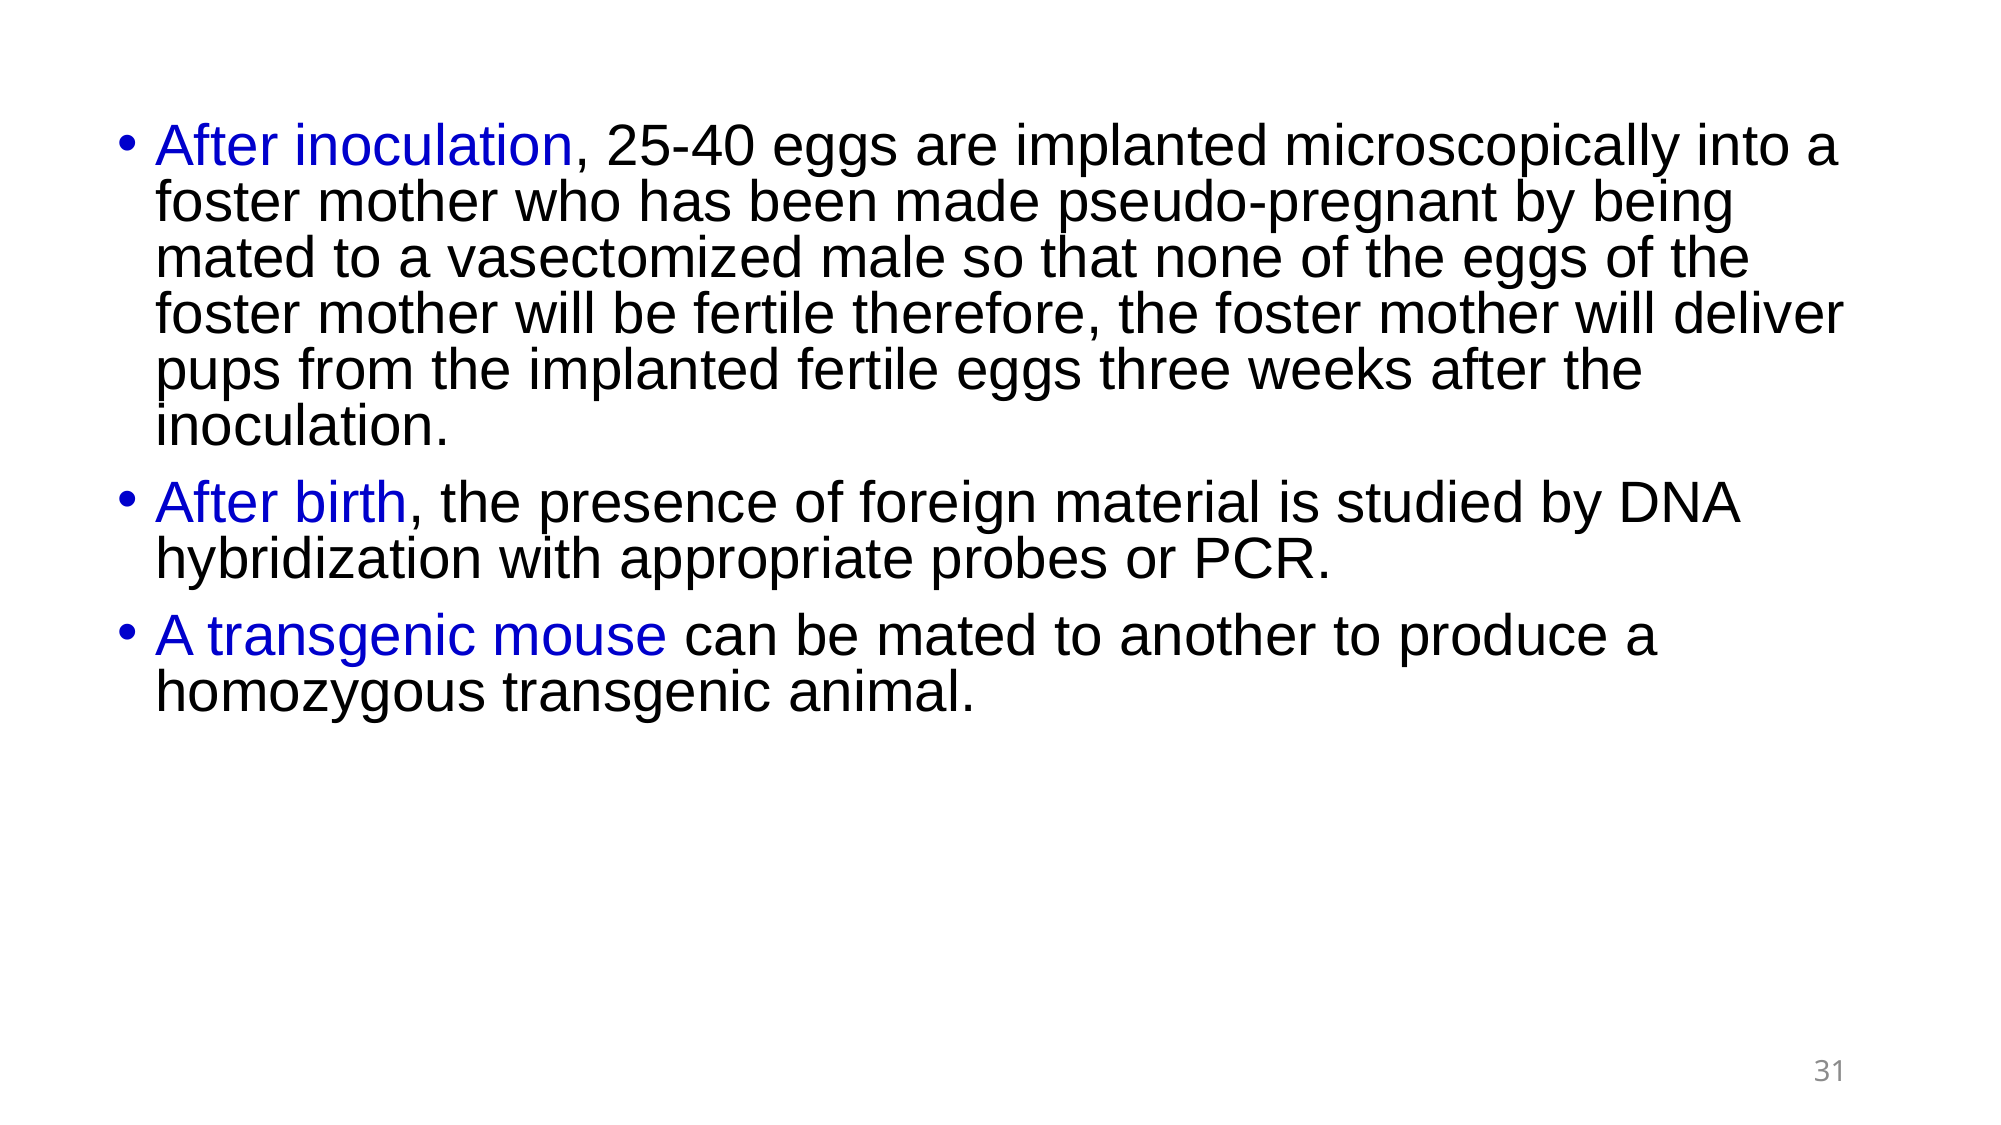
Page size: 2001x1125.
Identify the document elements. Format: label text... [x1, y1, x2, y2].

slide_number 31 [1412, 1042, 1863, 1103]
list After inoculation, 25-40 eggs are implanted microscopically into a foster mother who has been made pseudo-pregnant by being mated to a vasectomized male so that none of the eggs of the foster mother will be fertile therefore, the foster mother will deliver pups from the implanted fertile eggs three weeks after the inoculation. After birth, the presence of foreign material is studied by DNA hybridization with appropriate probes or PCR. A transgenic mouse can be mated to another to produce a homozygous transgenic animal. [102, 113, 1882, 959]
